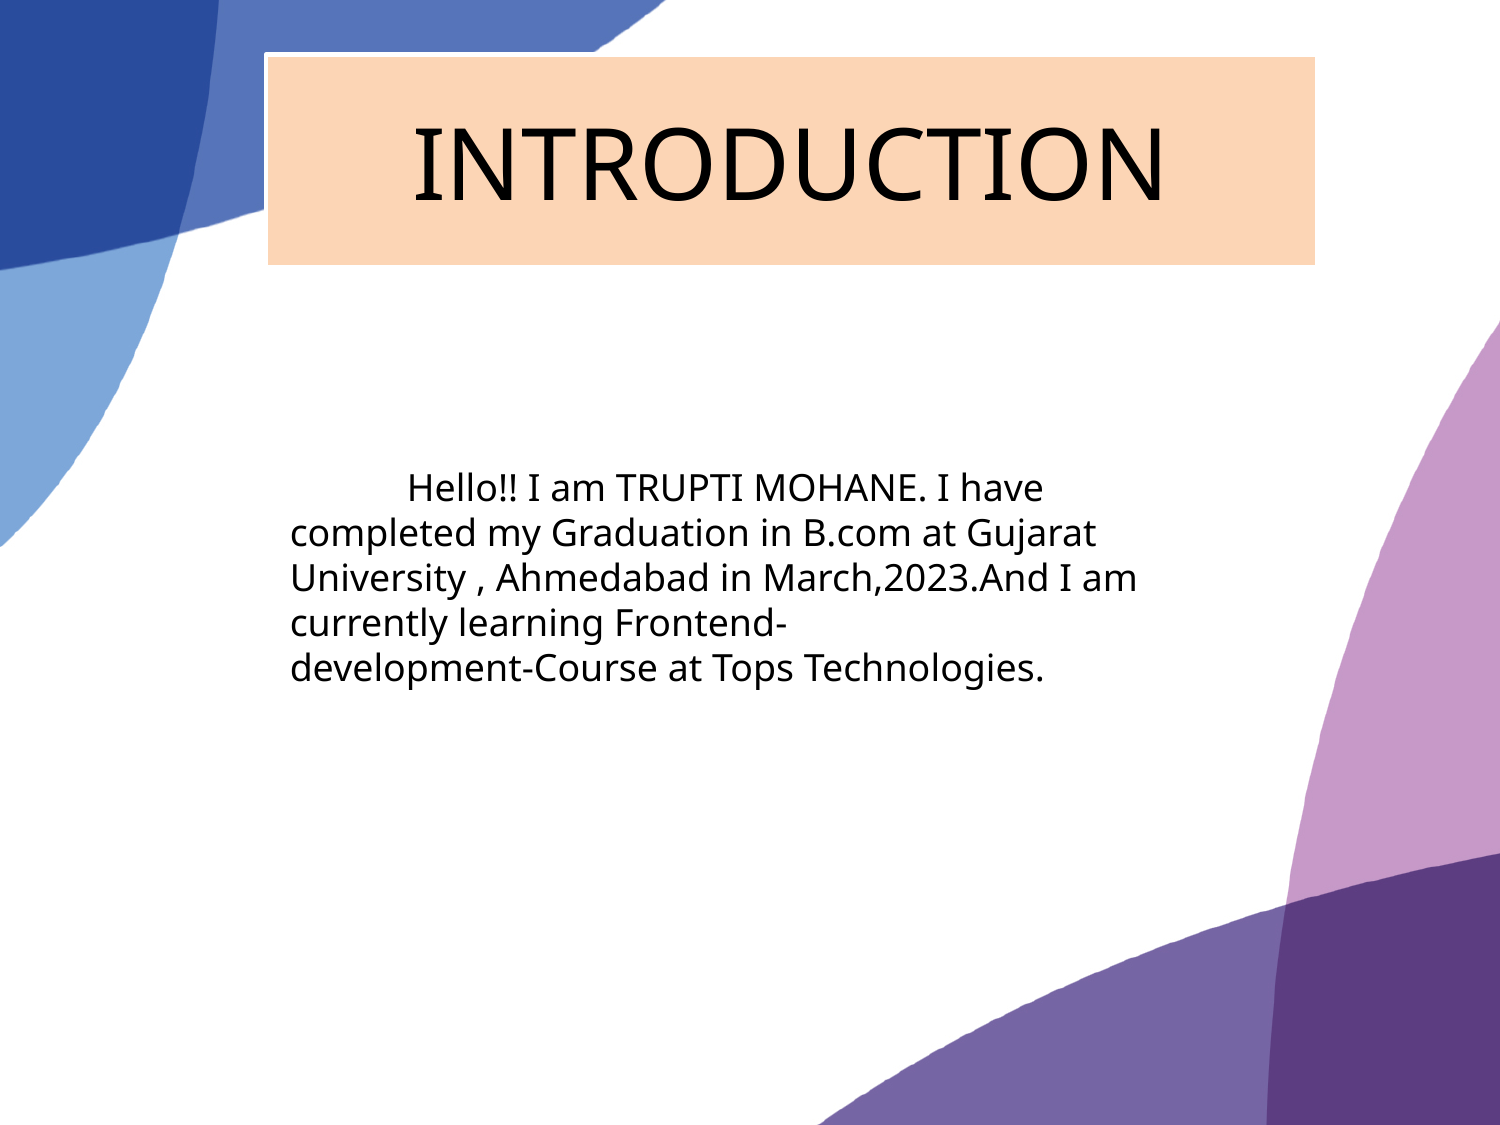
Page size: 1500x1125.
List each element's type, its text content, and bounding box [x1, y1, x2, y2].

picture [0, 0, 1500, 1125]
text_box Hello!! I am TRUPTI MOHANE. I have completed my Graduation in B.com at Gujarat University , Ahmedabad in March,2023.And I am currently learning Frontend- development-Course at Tops Technologies. [275, 456, 1209, 741]
text_box INTRODUCTION [264, 52, 1319, 269]
